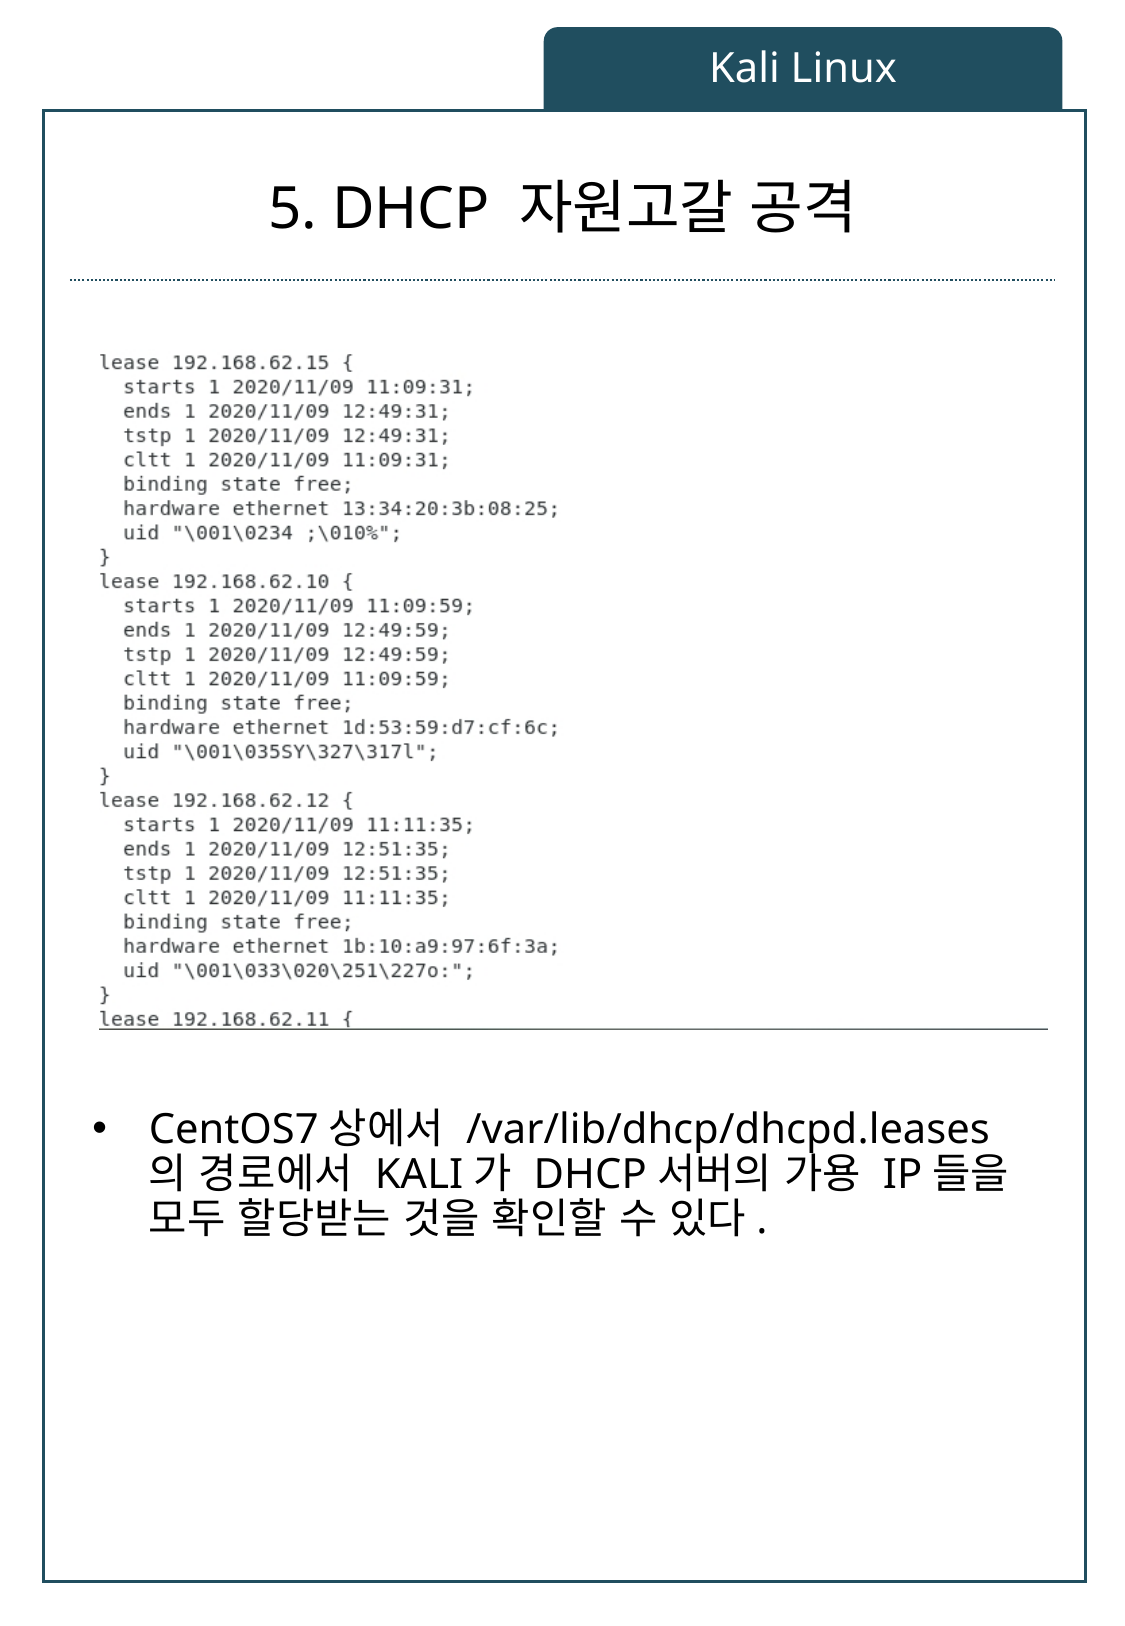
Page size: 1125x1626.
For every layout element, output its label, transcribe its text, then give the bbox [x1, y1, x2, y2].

text_box [542, 26, 1064, 112]
text_box [43, 109, 1086, 1582]
title 5. DHCP 자원고갈 공격 [77, 152, 1048, 267]
text_box Kali Linux [560, 35, 1046, 103]
list CentOS7상에서 /var/lib/dhcp/dhcpd.leases 의 경로에서 KALI가 DHCP서버의 가용 IP들을 모두 할당받는 것을 확인할 수 있다. [77, 1099, 1048, 1515]
picture [99, 349, 1048, 1030]
